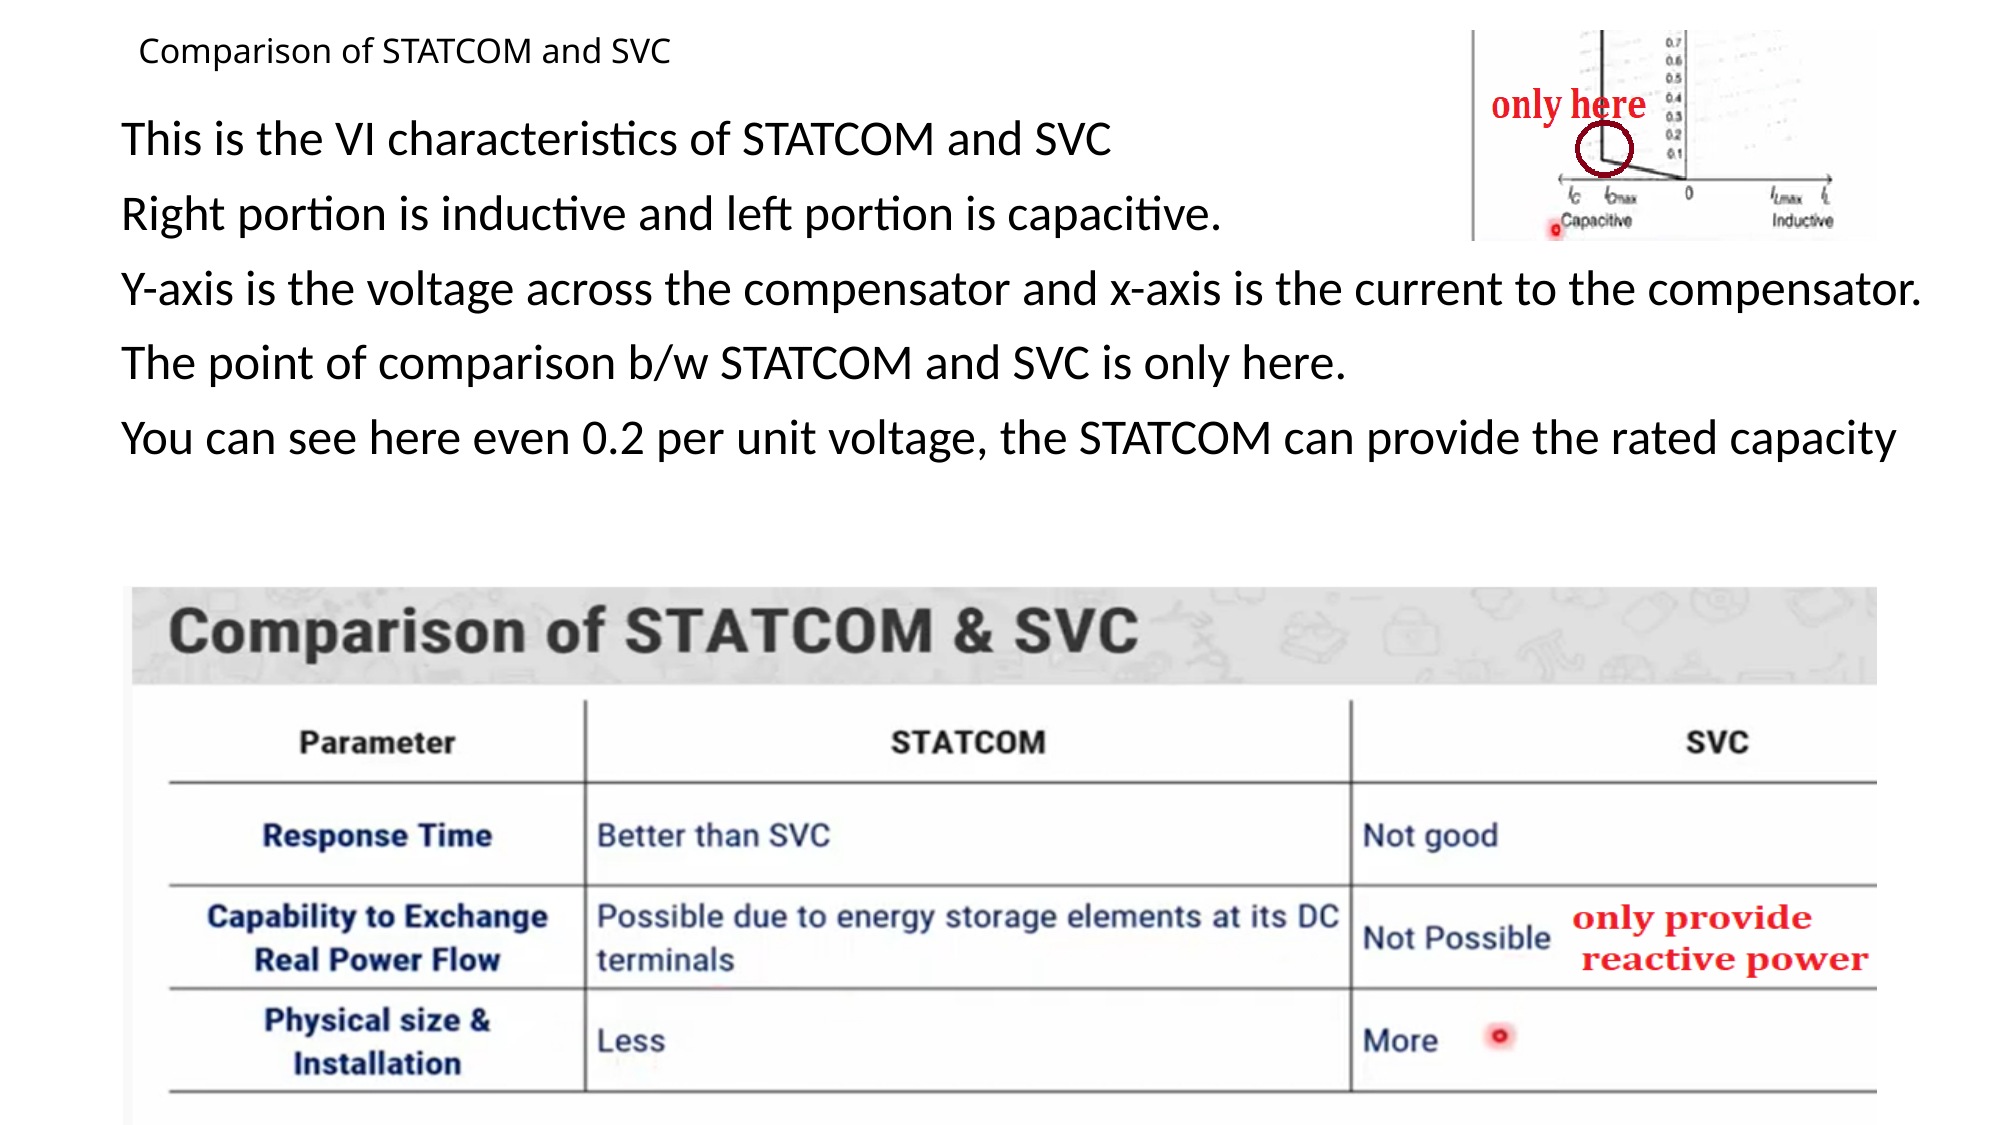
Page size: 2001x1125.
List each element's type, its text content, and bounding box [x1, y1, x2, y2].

picture [123, 585, 1877, 1125]
title Comparison of STATCOM and SVC [123, 26, 1849, 79]
picture [1464, 30, 1877, 241]
list This is the VI characteristics of STATCOM and SVC Right portion is inductive and left portion is capacitive. Y-axis is the voltage across the compensator and x-axis is the current to the compensator. The point of comparison b/w STATCOM and SVC is only here. You can see here even 0.2 per unit voltage, the STATCOM can provide the rated capacity [106, 104, 1941, 539]
